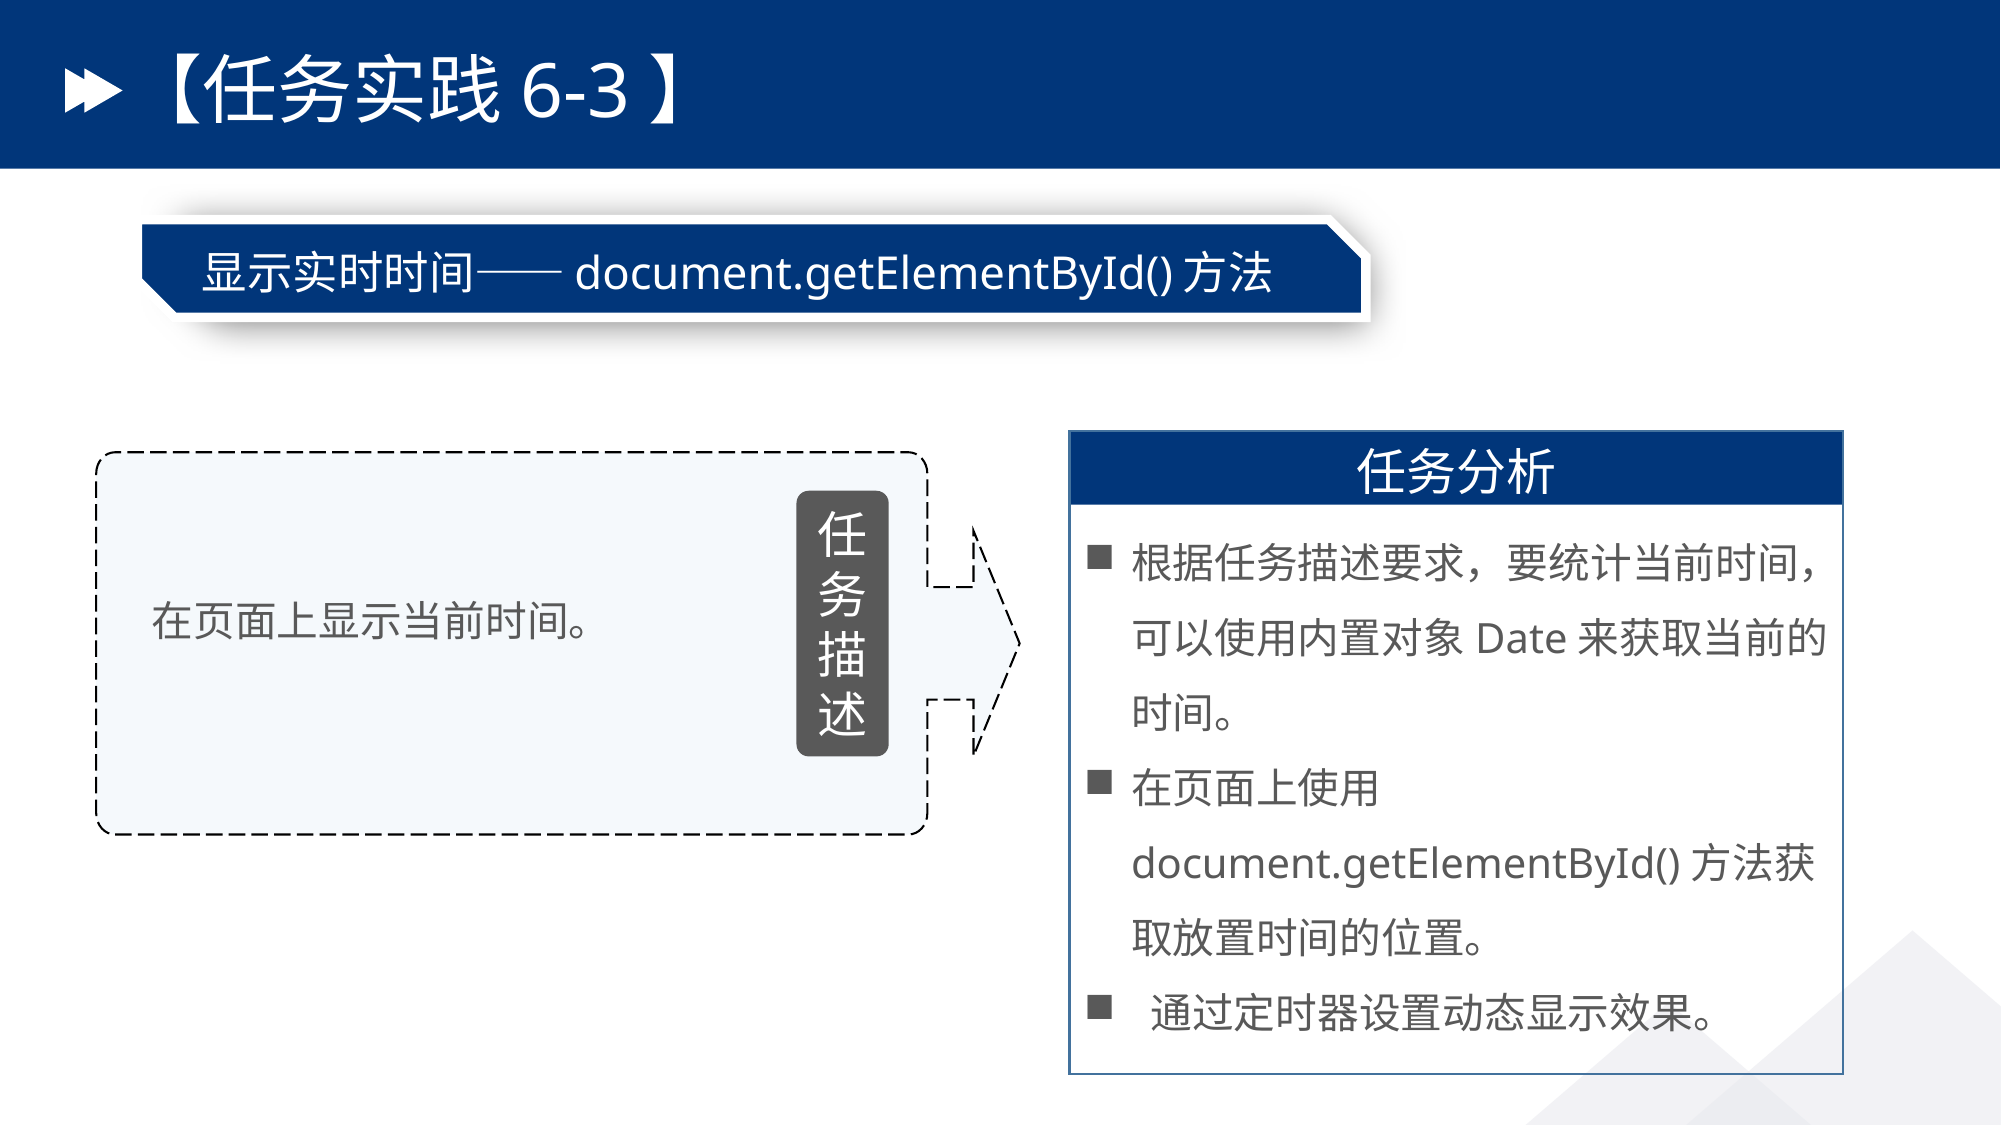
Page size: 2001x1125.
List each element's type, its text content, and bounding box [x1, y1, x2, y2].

list 显示实时时间——document.getElementById()方法 [186, 220, 1298, 326]
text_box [1069, 431, 1844, 1074]
title 【任务实践6-3】 [112, 51, 1099, 136]
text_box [96, 452, 1020, 835]
